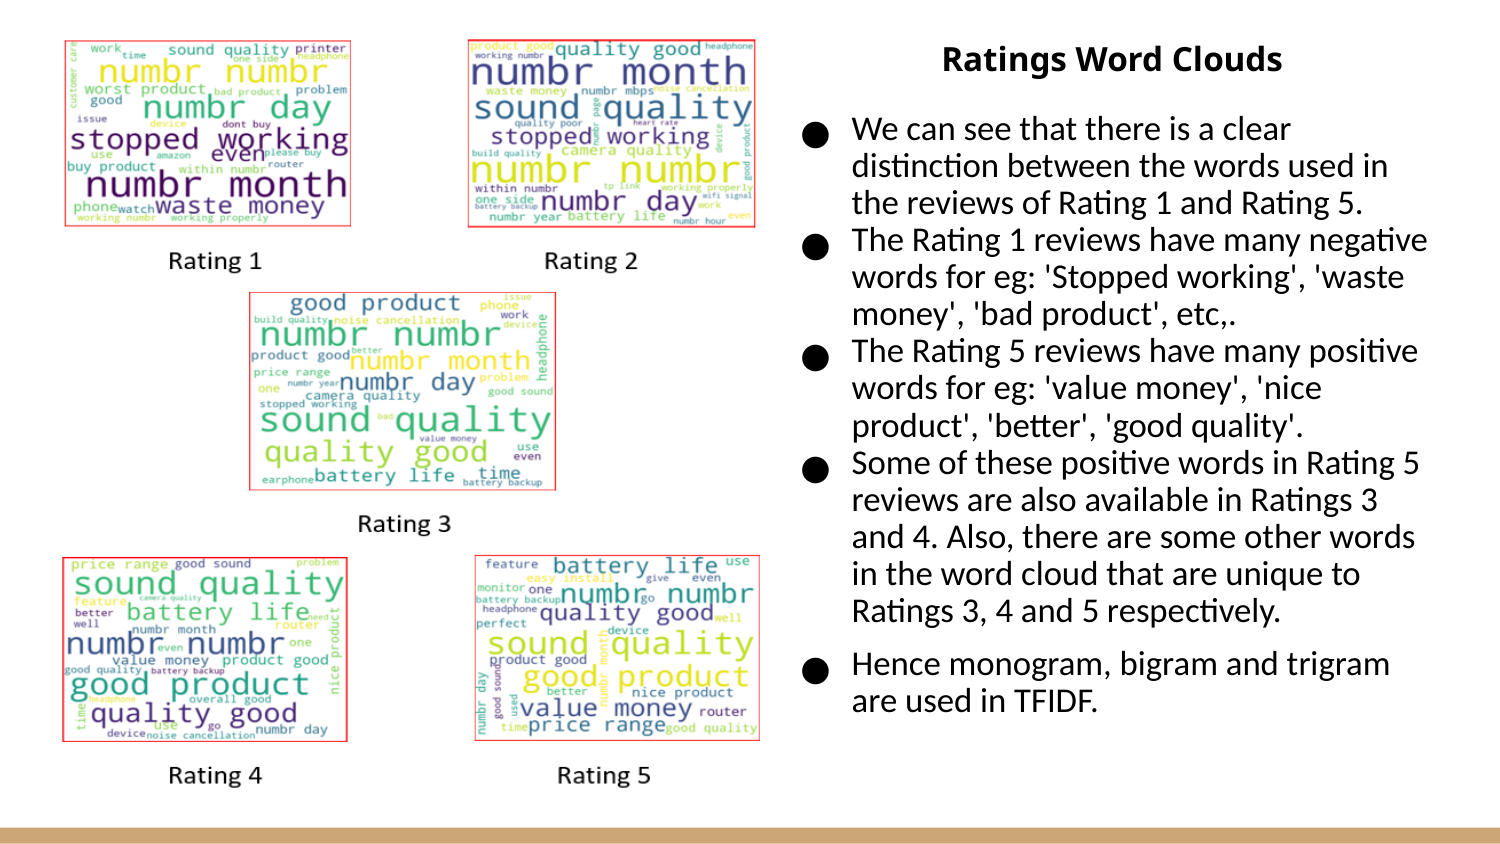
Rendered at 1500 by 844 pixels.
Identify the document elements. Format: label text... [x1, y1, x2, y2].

picture [50, 29, 777, 796]
title Ratings Word Clouds [775, 20, 1449, 97]
list We can see that there is a clear distinction between the words used in the reviews of Rating 1 and Rating 5. The Rating 1 reviews have many negative words for eg: 'Stopped working', 'waste money', 'bad product', etc,. The Rating 5 reviews have many positive words for eg: 'value money', 'nice product', 'better', 'good quality'. Some of these positive words in Rating 5 reviews are also available in Ratings 3 and 4. Also, there are some other words in the word cloud that are unique to Ratings 3, 4 and 5 respectively. Hence monogram, bigram and trigram are used in TFIDF. [785, 96, 1449, 752]
